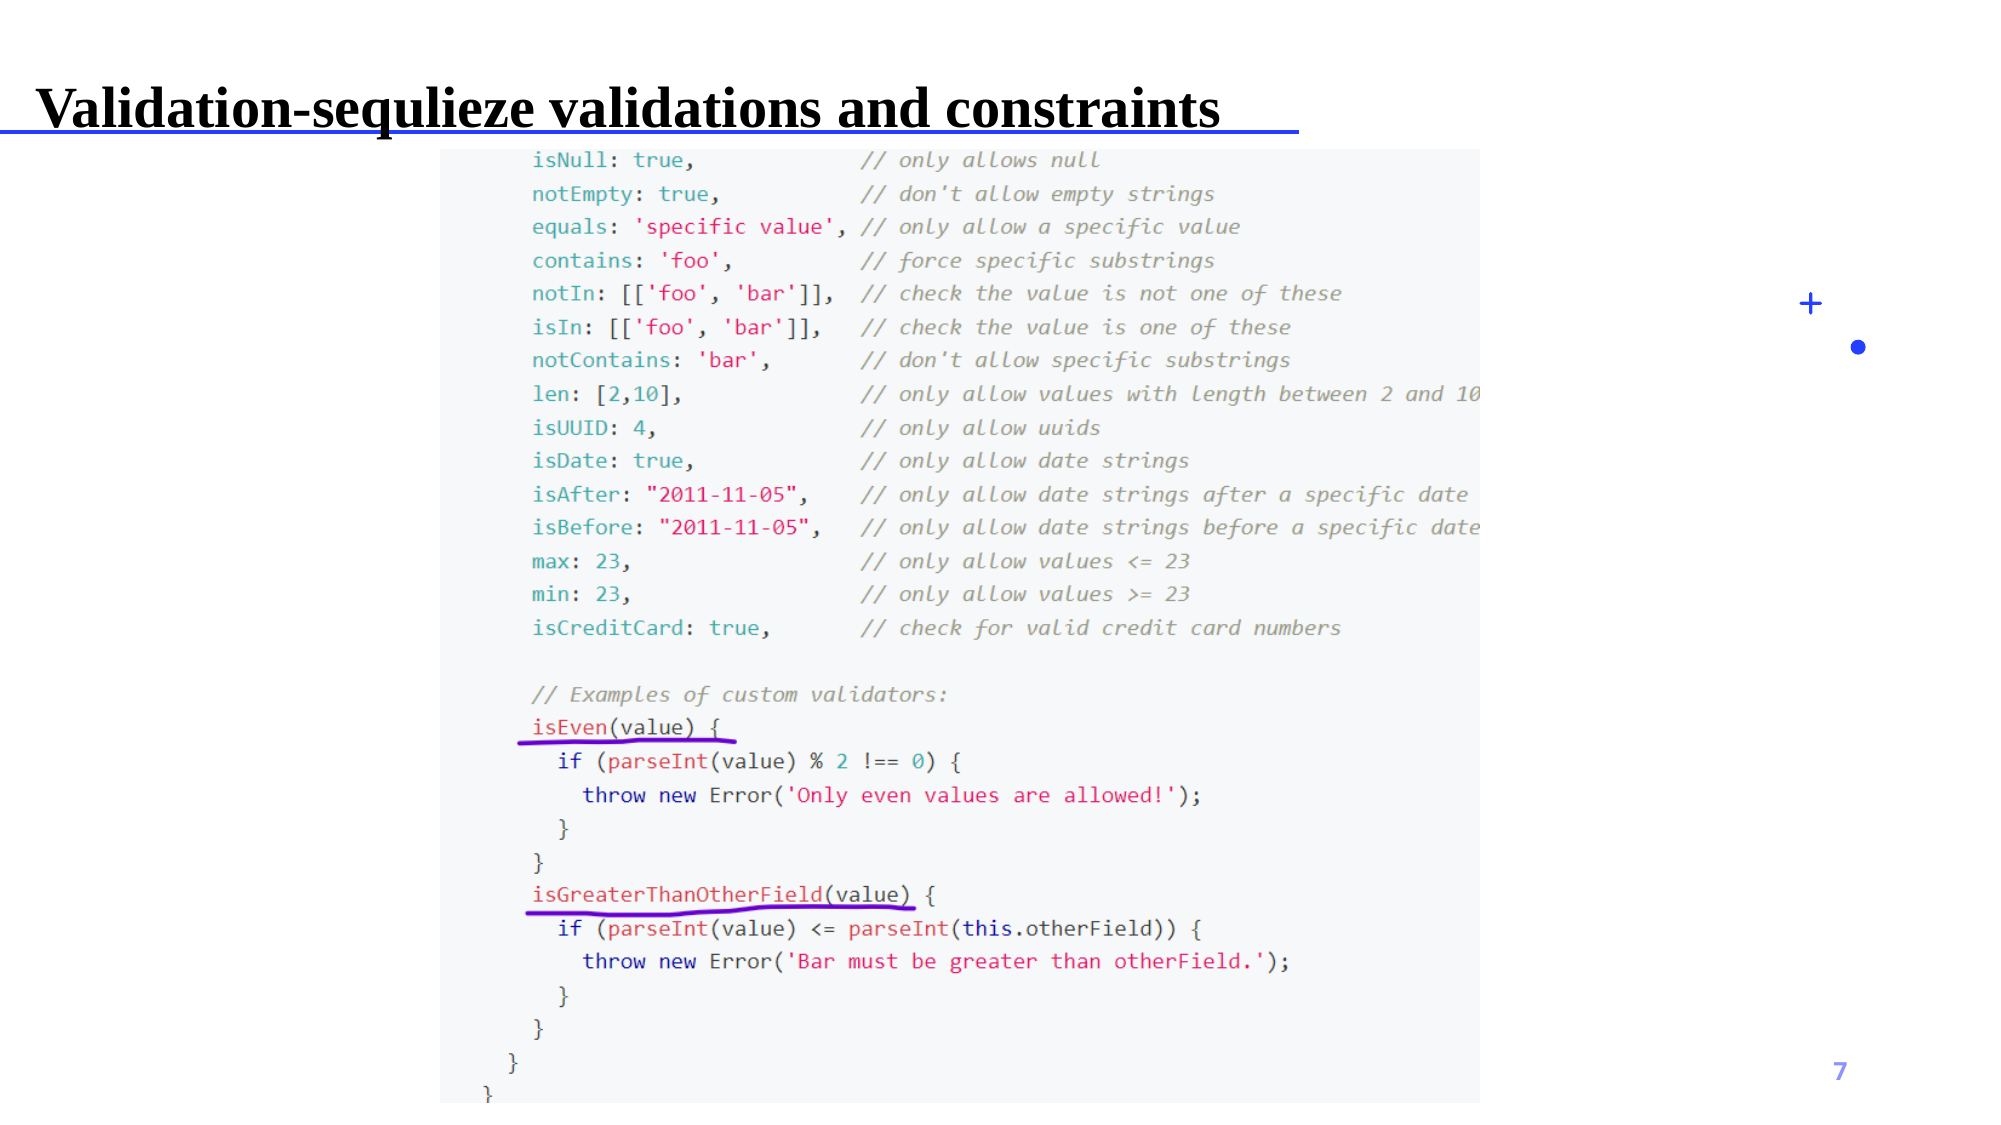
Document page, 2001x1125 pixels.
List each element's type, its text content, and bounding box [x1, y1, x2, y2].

slide_number 7 [1480, 1042, 1863, 1103]
title Validation-sequlieze validations and constraints [20, 53, 1926, 148]
picture [440, 149, 1480, 1103]
